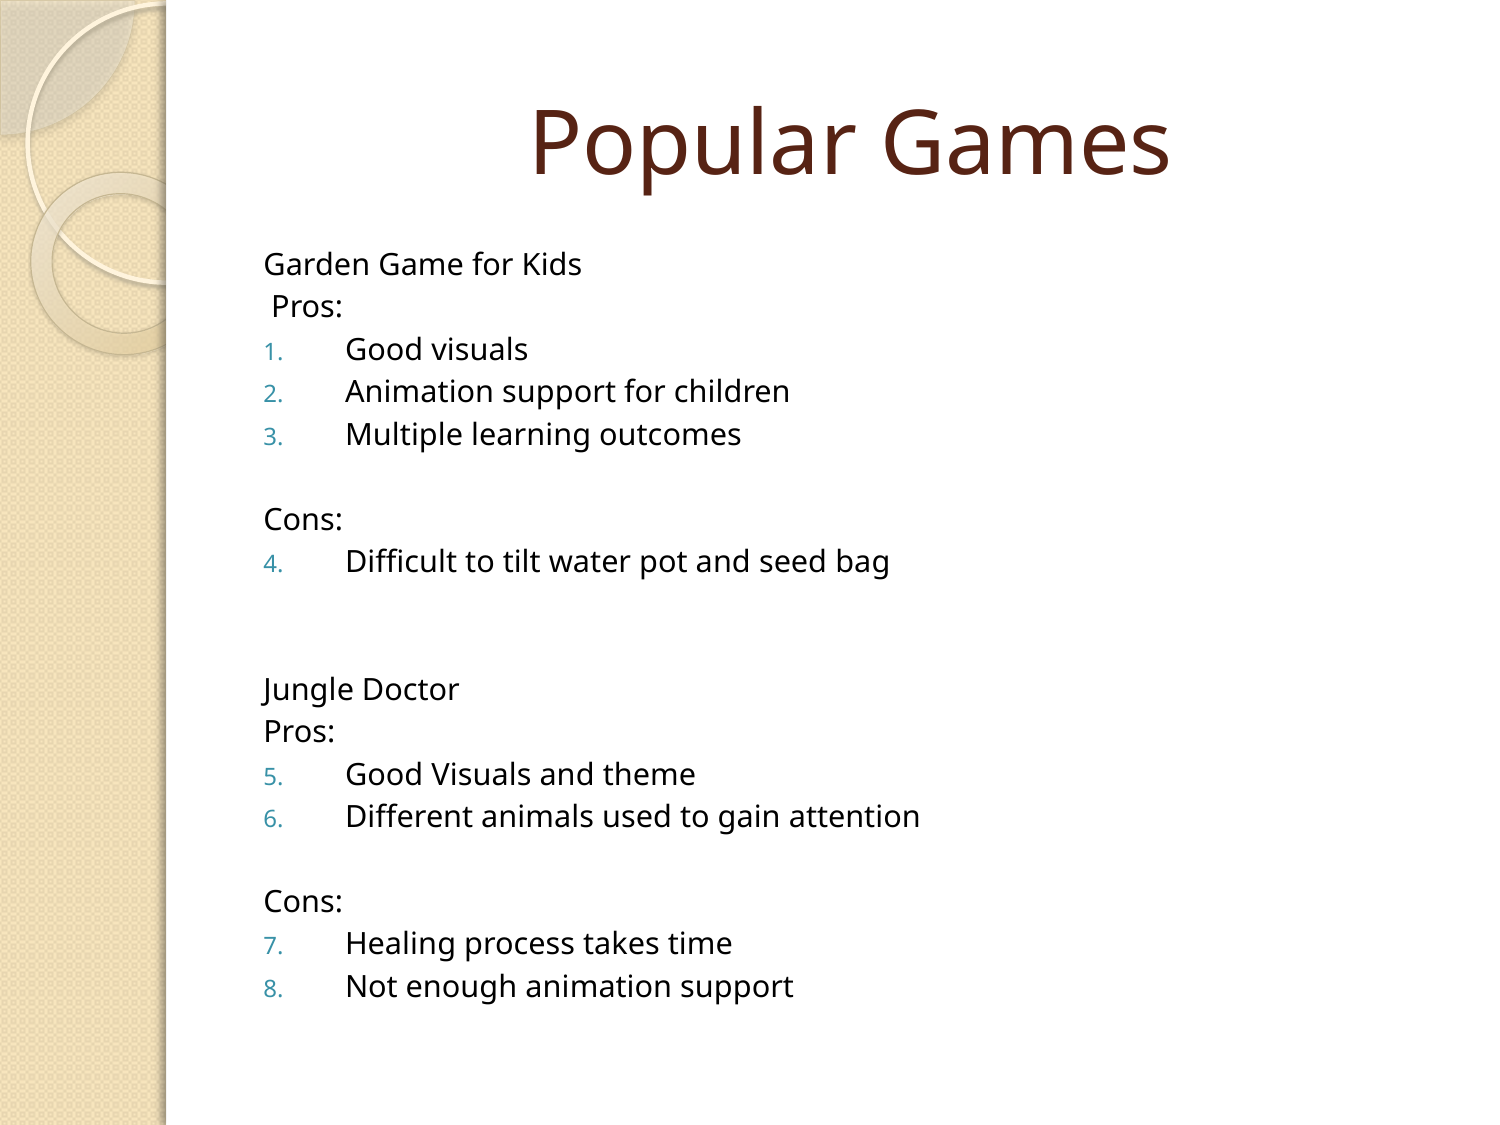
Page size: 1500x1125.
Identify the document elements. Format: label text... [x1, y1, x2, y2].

title Popular Games [235, 45, 1466, 233]
list Garden Game for Kids Pros: Good visuals Animation support for children Multiple learning outcomes Cons: Difficult to tilt water pot and seed bag Jungle Doctor Pros: Good Visuals and theme Different animals used to gain attention Cons: Healing process takes time Not enough animation support [235, 237, 1466, 1025]
